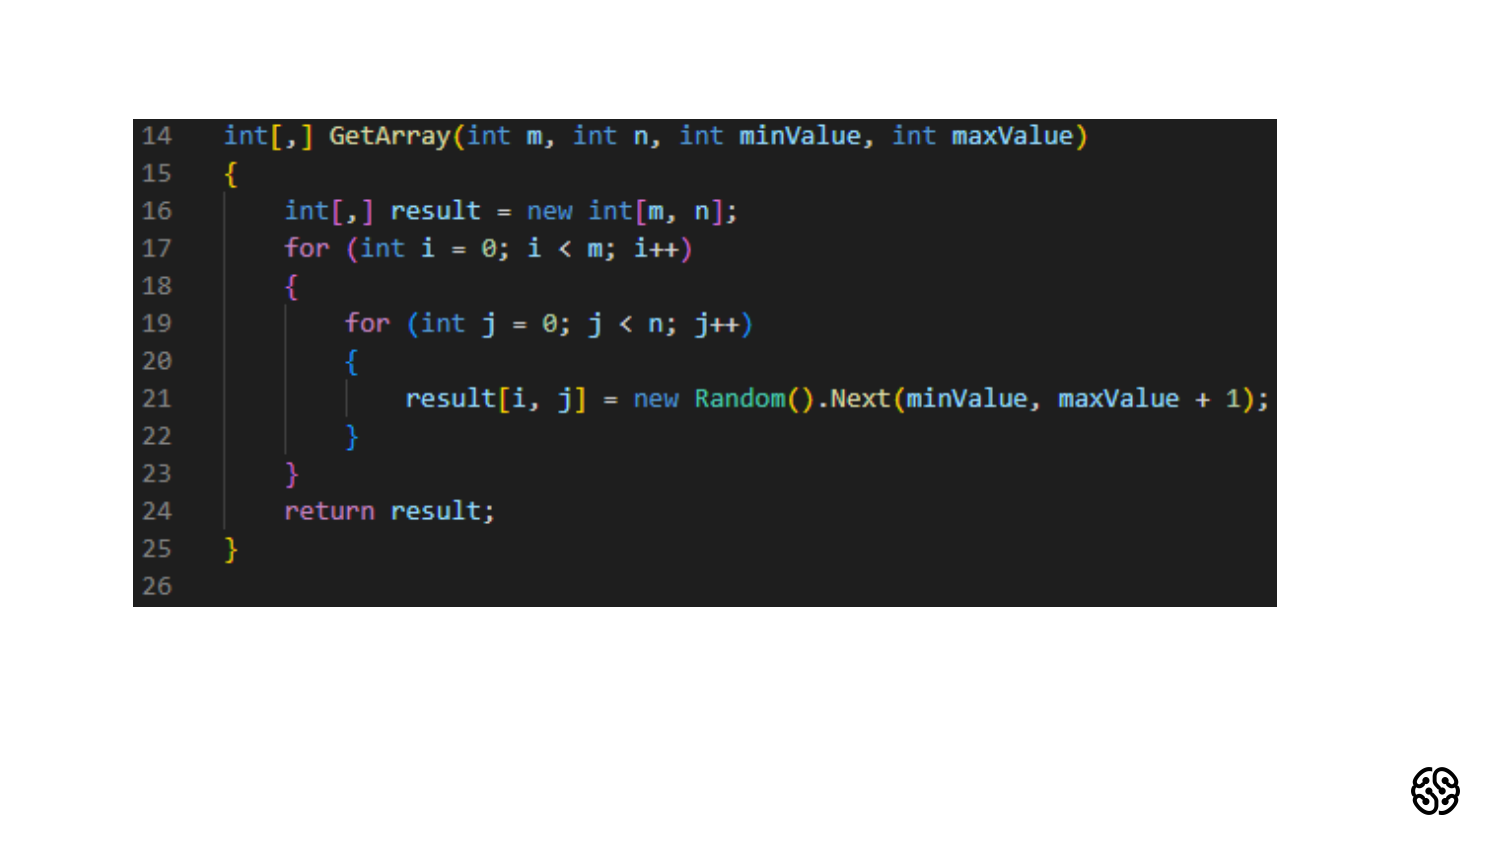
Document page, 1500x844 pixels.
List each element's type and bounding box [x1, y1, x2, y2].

picture [1411, 767, 1460, 815]
picture [133, 119, 1278, 607]
